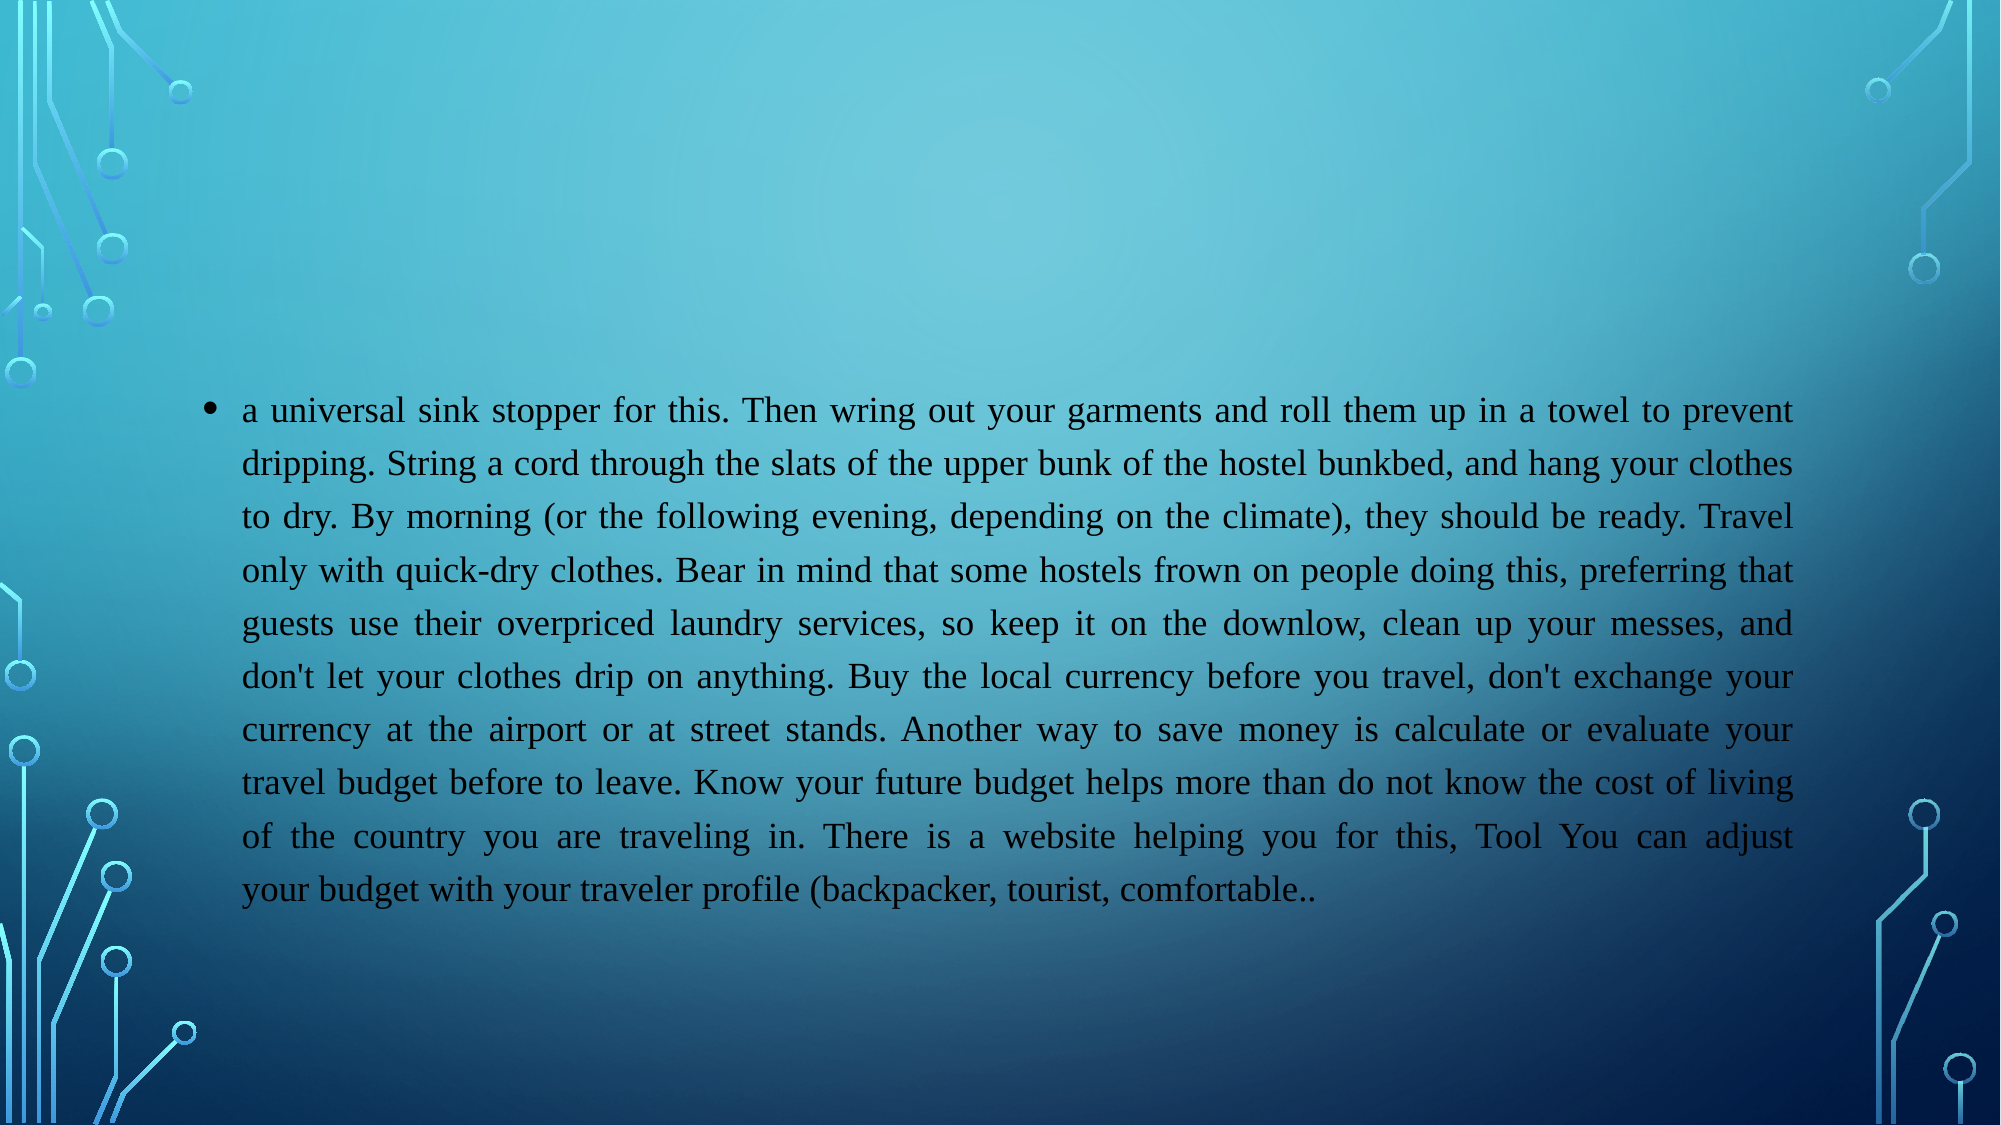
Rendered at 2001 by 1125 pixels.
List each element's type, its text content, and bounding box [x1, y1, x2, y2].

list a universal sink stopper for this. Then wring out your garments and roll them up in a towel to prevent dripping. String a cord through the slats of the upper bunk of the hostel bunkbed, and hang your clothes to dry. By morning (or the following evening, depending on the climate), they should be ready. Travel only with quick-dry clothes. Bear in mind that some hostels frown on people doing this, preferring that guests use their overpriced laundry services, so keep it on the downlow, clean up your messes, and don't let your clothes drip on anything. Buy the local currency before you travel, don't exchange your currency at the airport or at street stands. Another way to save money is calculate or evaluate your travel budget before to leave. Know your future budget helps more than do not know the cost of living of the country you are traveling in. There is a website helping you for this, Tool You can adjust your budget with your traveler profile (backpacker, tourist, comfortable.. [187, 369, 1813, 950]
